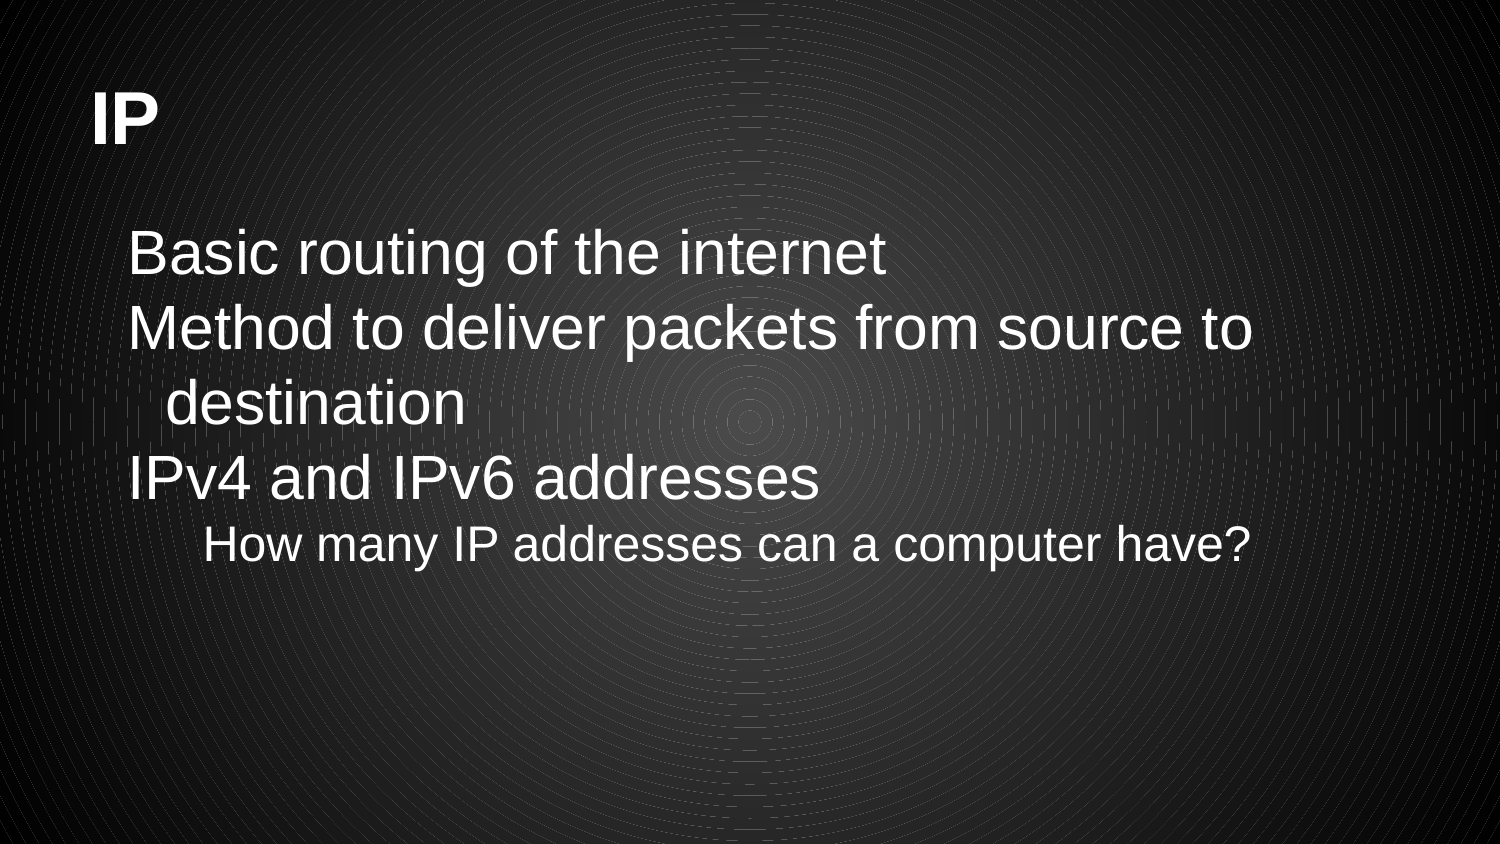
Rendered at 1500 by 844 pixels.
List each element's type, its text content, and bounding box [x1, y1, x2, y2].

title IP [75, 33, 1425, 175]
list Basic routing of the internet Method to deliver packets from source to destination IPv4 and IPv6 addresses How many IP addresses can a computer have? [75, 196, 1425, 808]
